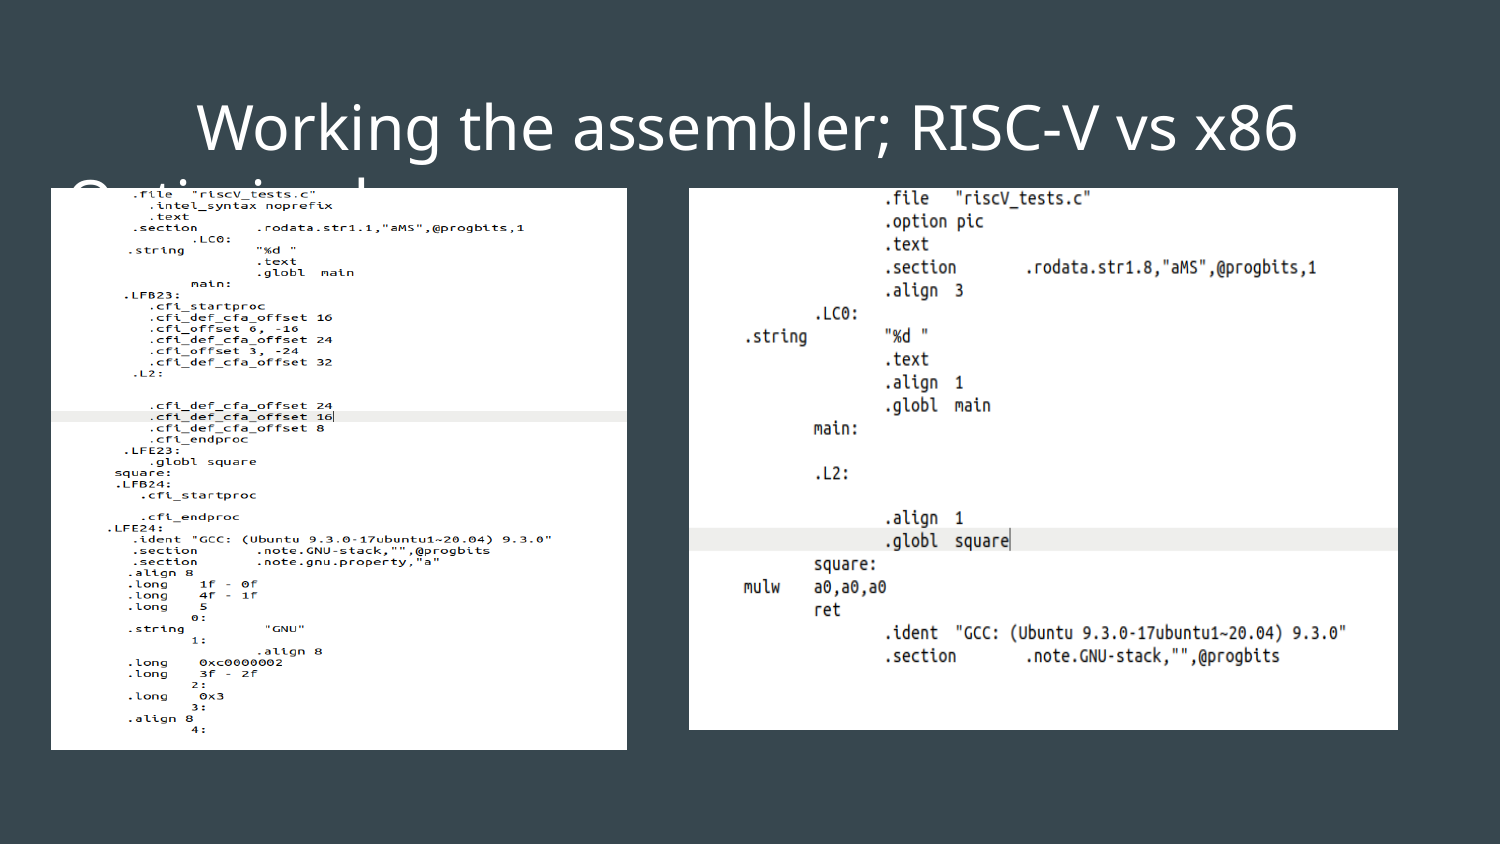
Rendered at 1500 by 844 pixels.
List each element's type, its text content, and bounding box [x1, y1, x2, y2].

picture [50, 188, 627, 750]
picture [689, 188, 1398, 731]
title Working the assembler; RISC-V vs x86 Optimized [51, 72, 1449, 167]
